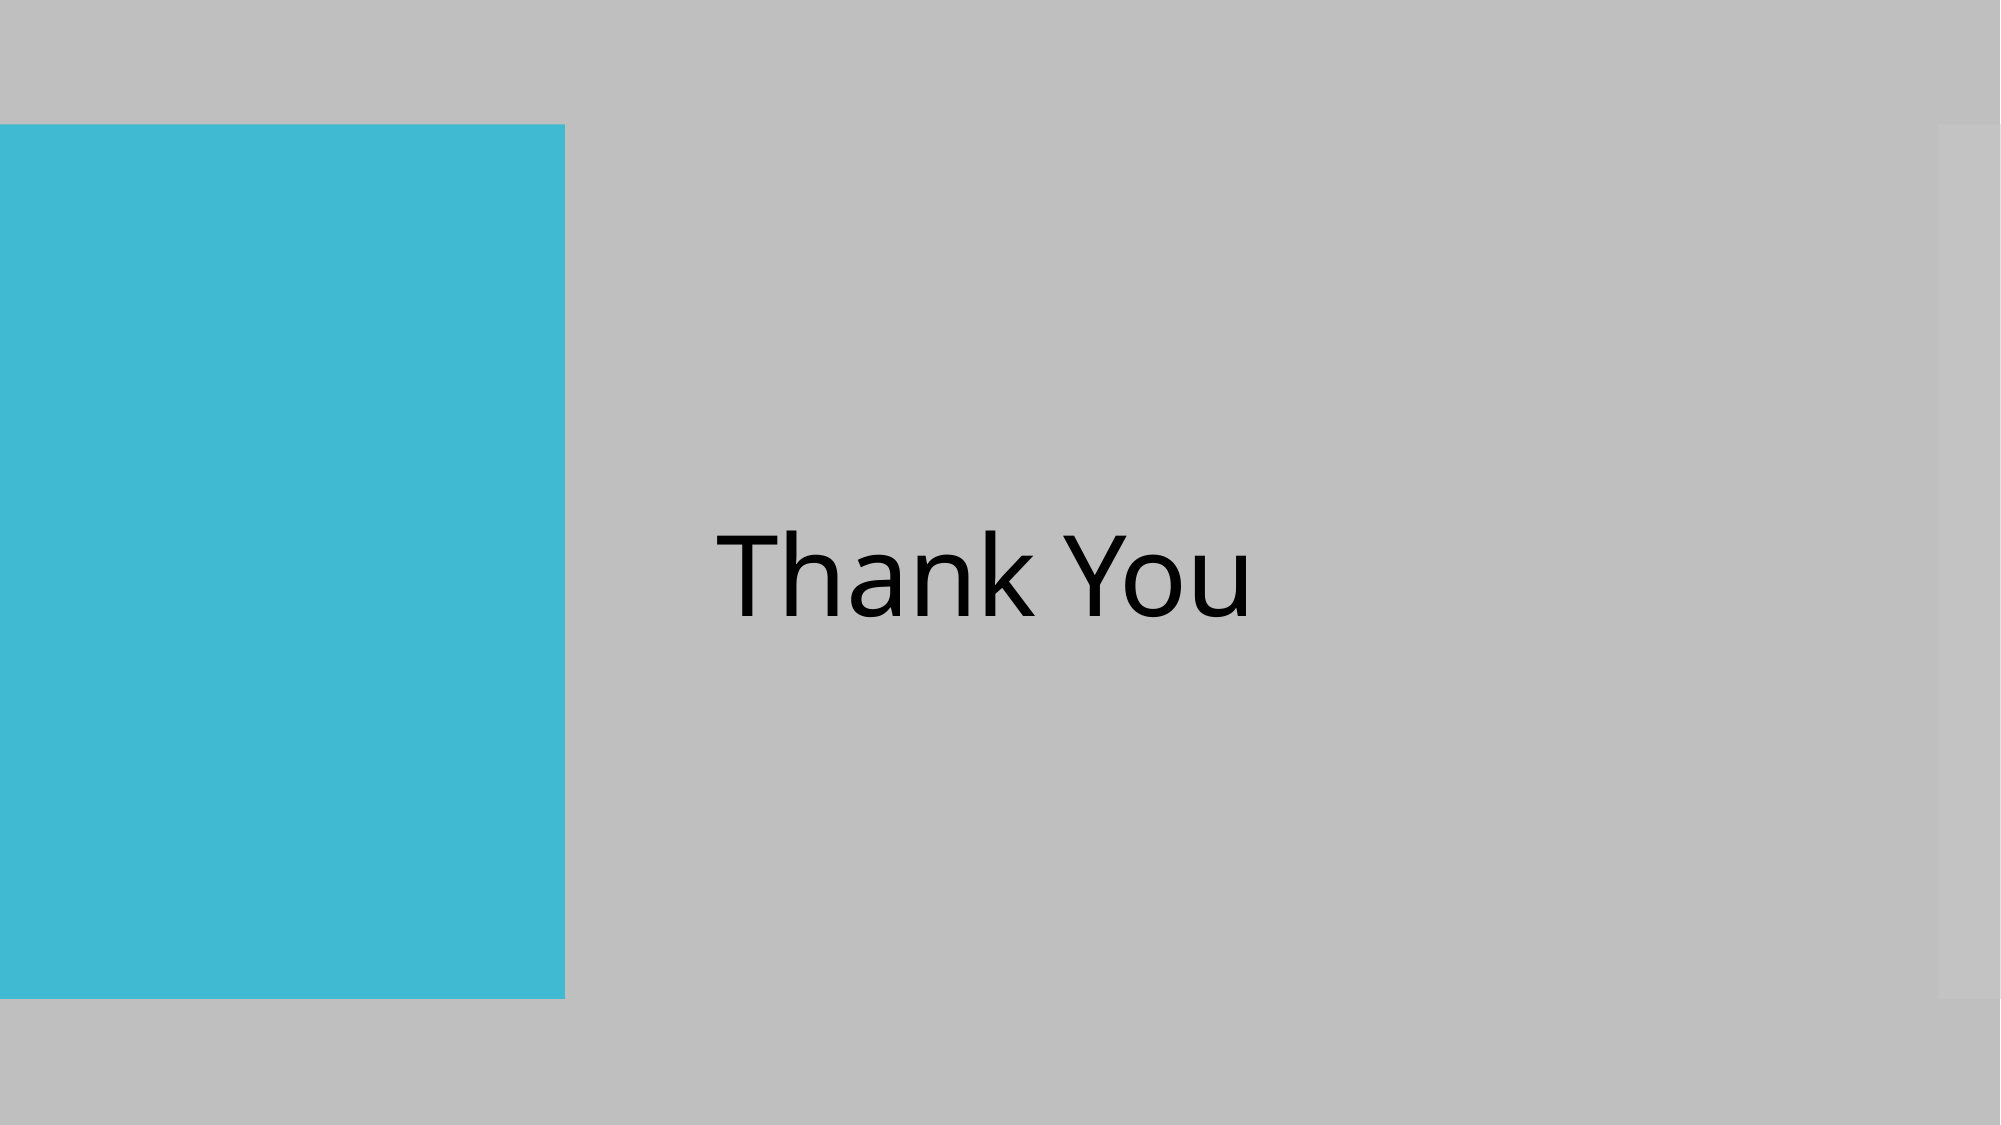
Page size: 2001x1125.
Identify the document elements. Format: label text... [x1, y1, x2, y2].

title Thank You [210, 211, 1792, 649]
